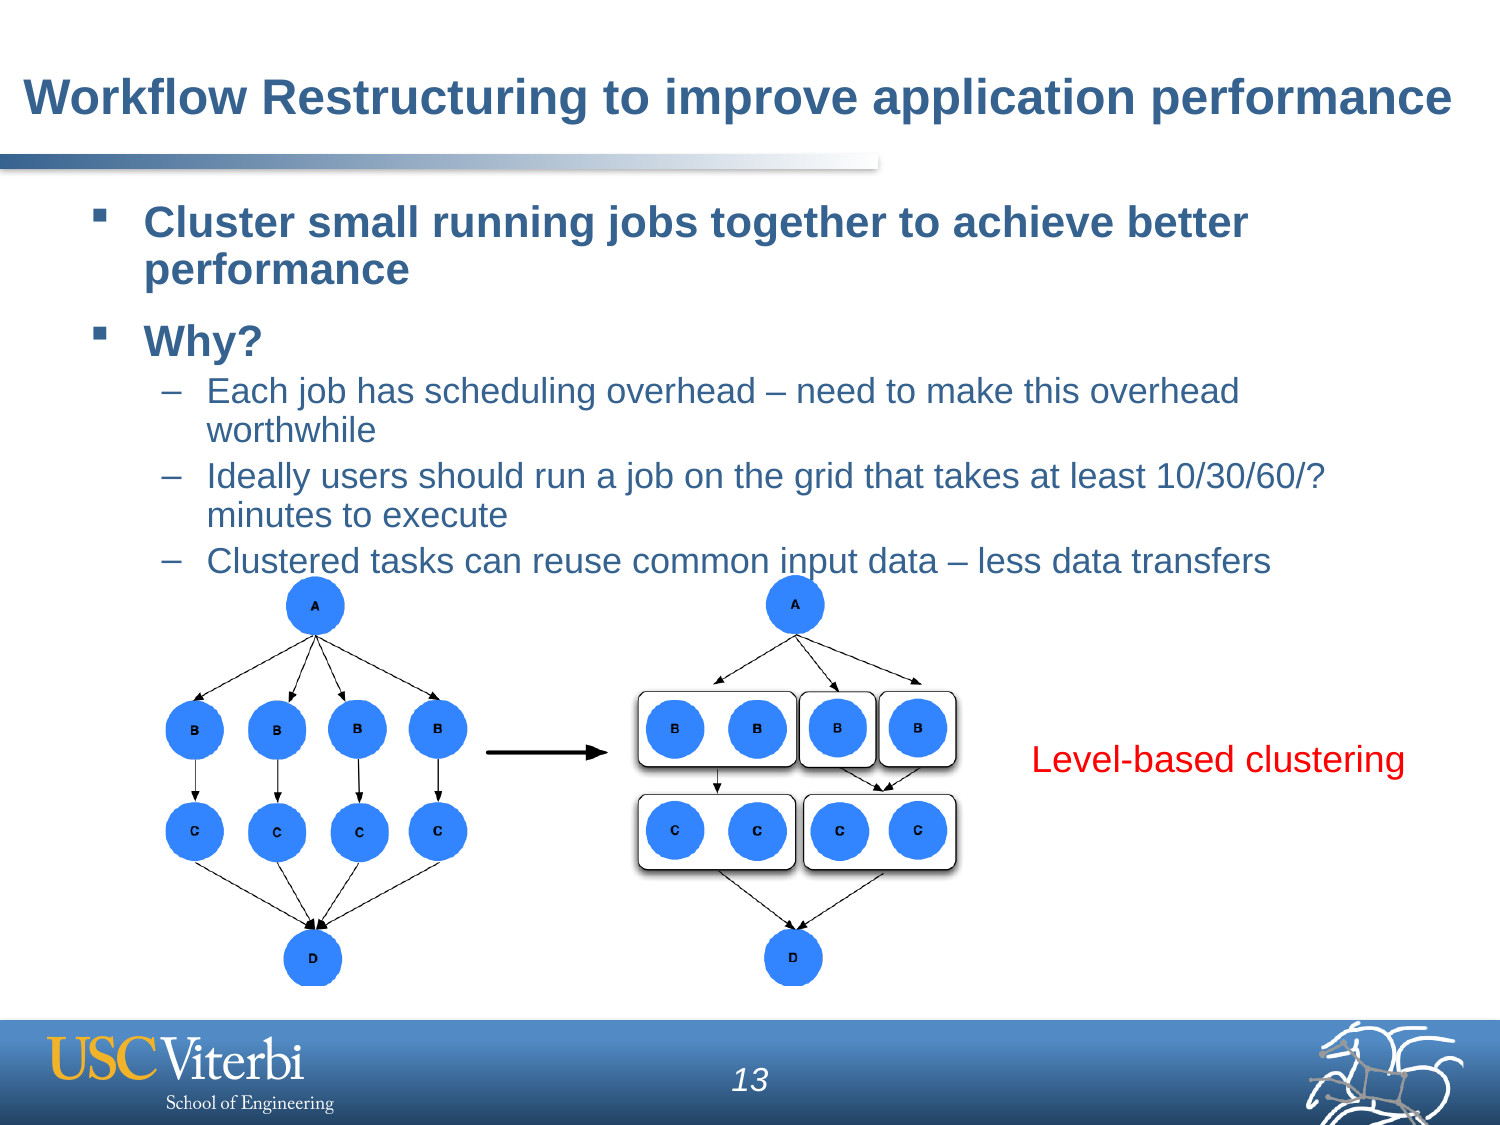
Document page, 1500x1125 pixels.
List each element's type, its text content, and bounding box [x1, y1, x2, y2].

picture [47, 1036, 334, 1114]
text_box Level-based clustering [1016, 728, 1425, 788]
title Workflow Restructuring to improve application performance [8, 34, 1482, 154]
list Cluster small running jobs together to achieve better performance Why? Each job has scheduling overhead – need to make this overhead worthwhile Ideally users should run a job on the grid that takes at least 10/30/60/? minutes to execute Clustered tasks can reuse common input data – less data transfers [75, 192, 1425, 590]
picture [165, 575, 966, 986]
picture [1306, 1020, 1464, 1125]
